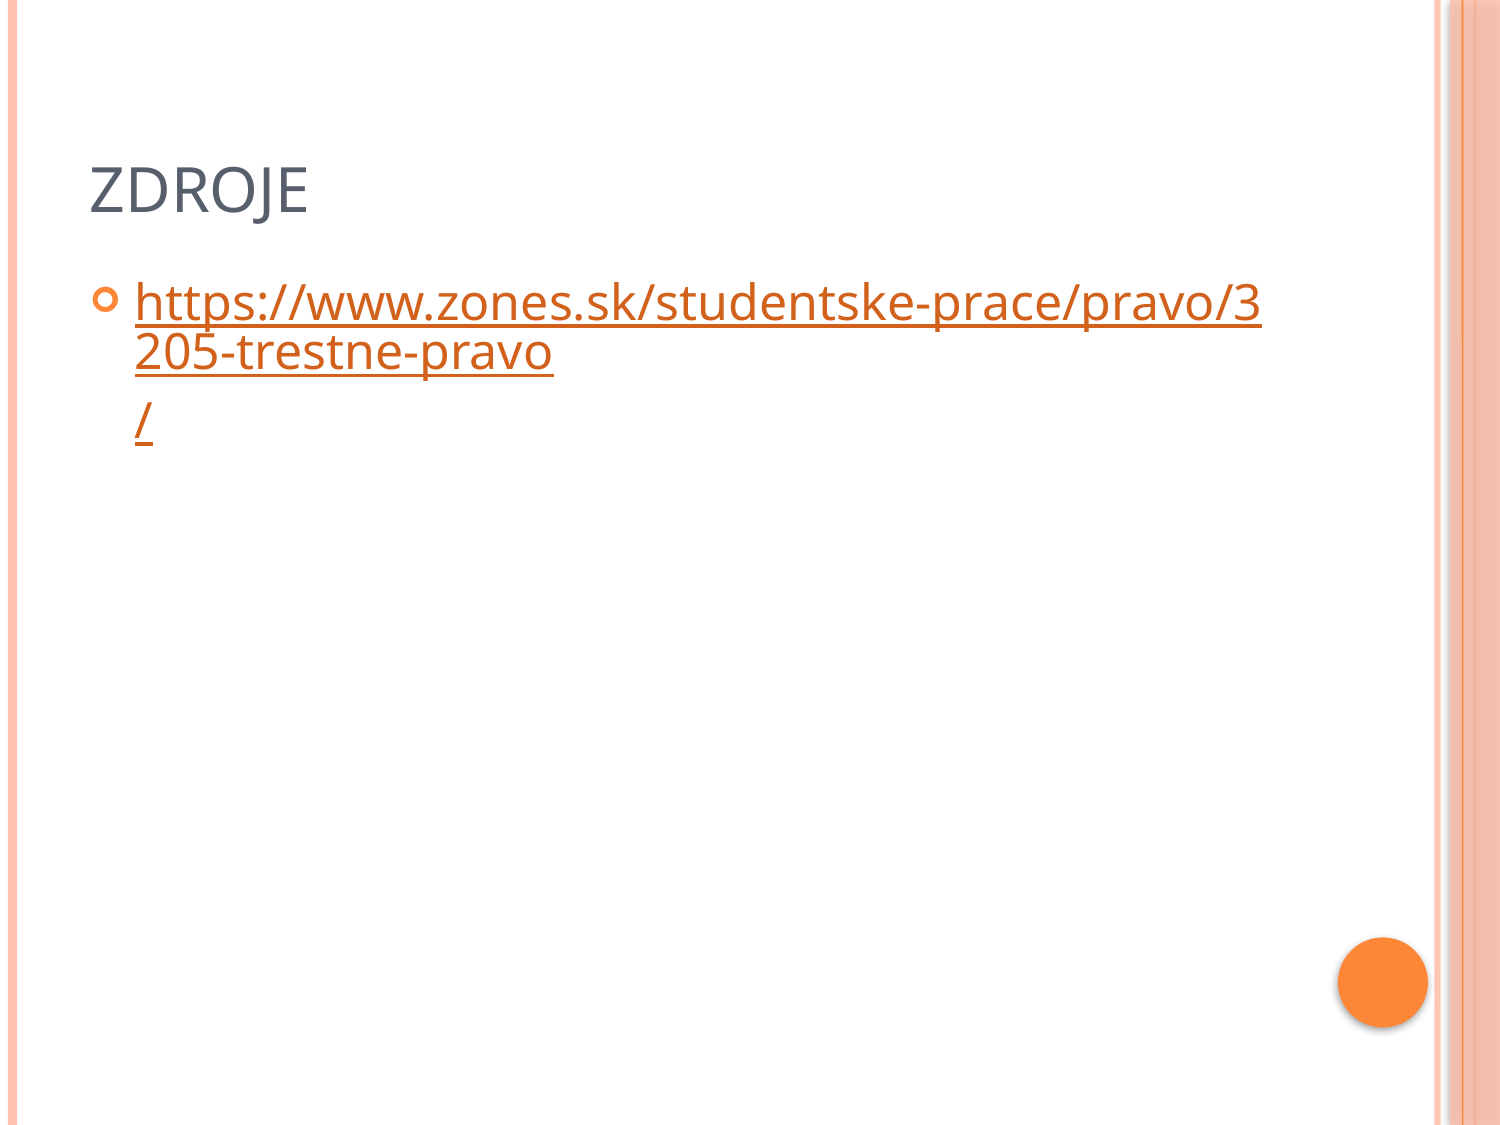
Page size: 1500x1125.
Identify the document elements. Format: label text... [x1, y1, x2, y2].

list https://www.zones.sk/studentske-prace/pravo/3205-trestne-pravo/ [75, 262, 1300, 1062]
title Zdroje [75, 45, 1300, 233]
